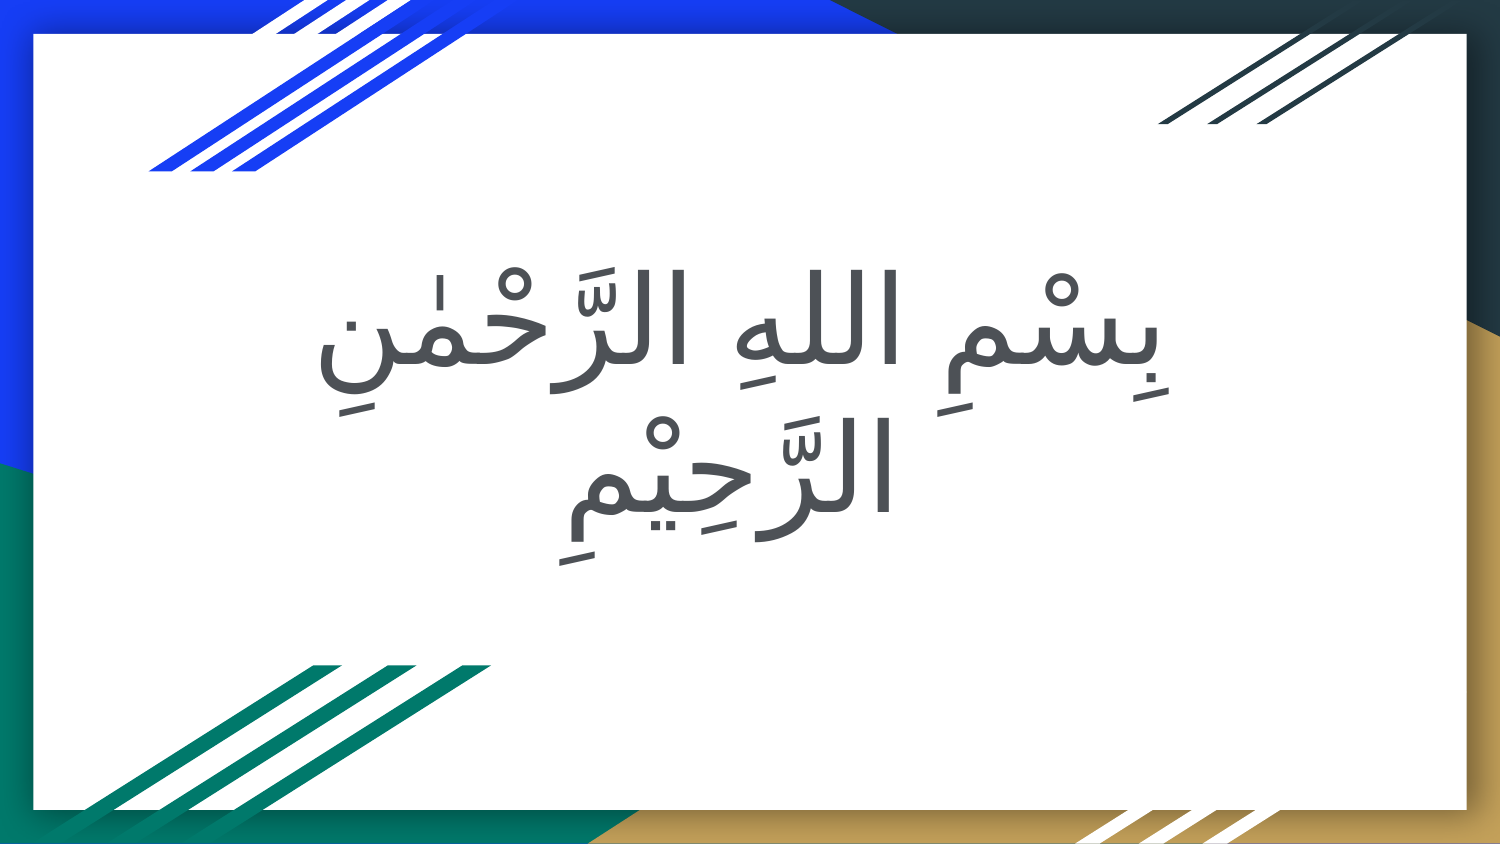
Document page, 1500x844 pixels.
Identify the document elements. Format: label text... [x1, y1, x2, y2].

title بِسْمِ اللهِ الرَّحْمٰنِ الرَّحِيْمِ [232, 270, 1248, 508]
